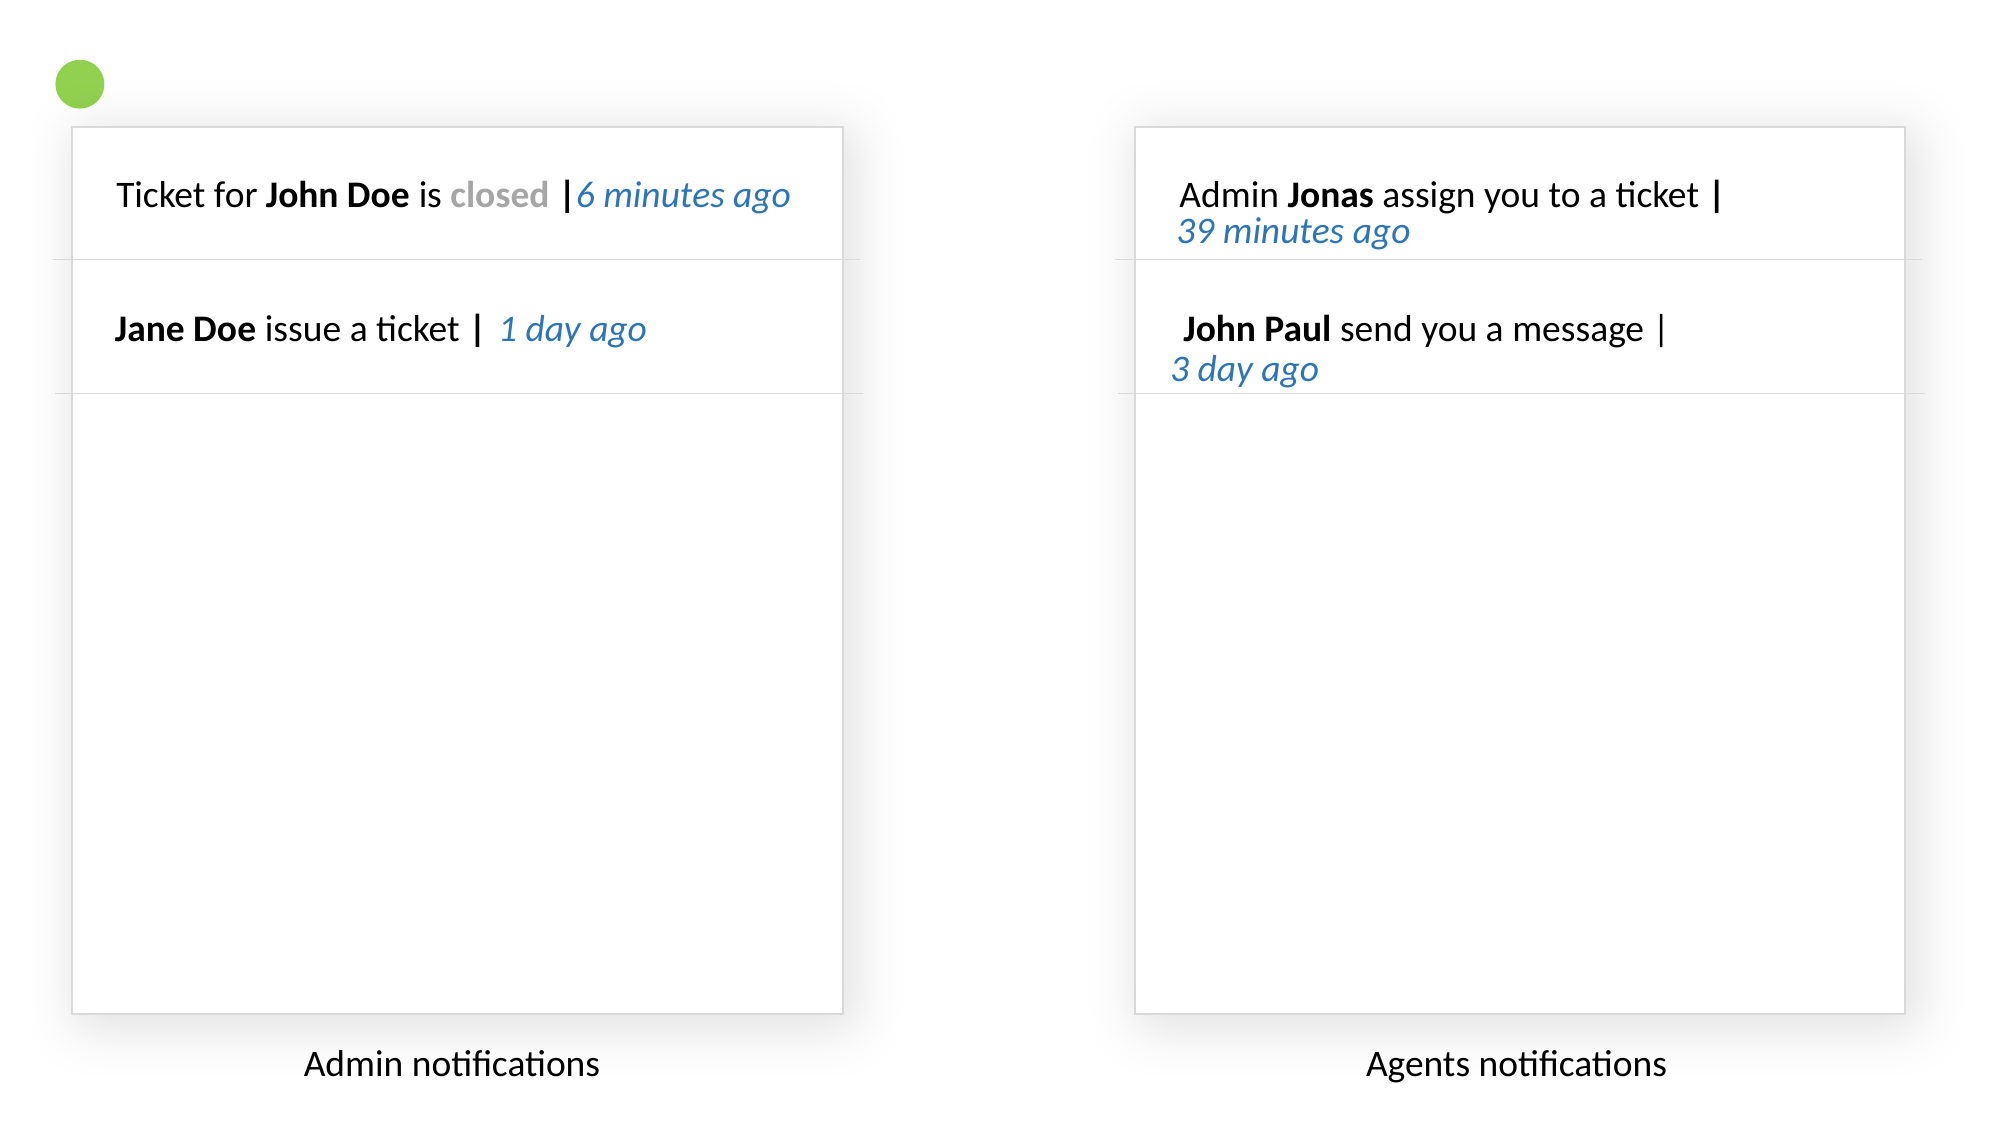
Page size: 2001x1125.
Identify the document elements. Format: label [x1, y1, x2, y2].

text_box [52, 126, 863, 1093]
text_box [54, 58, 106, 110]
text_box [1115, 126, 1925, 1093]
